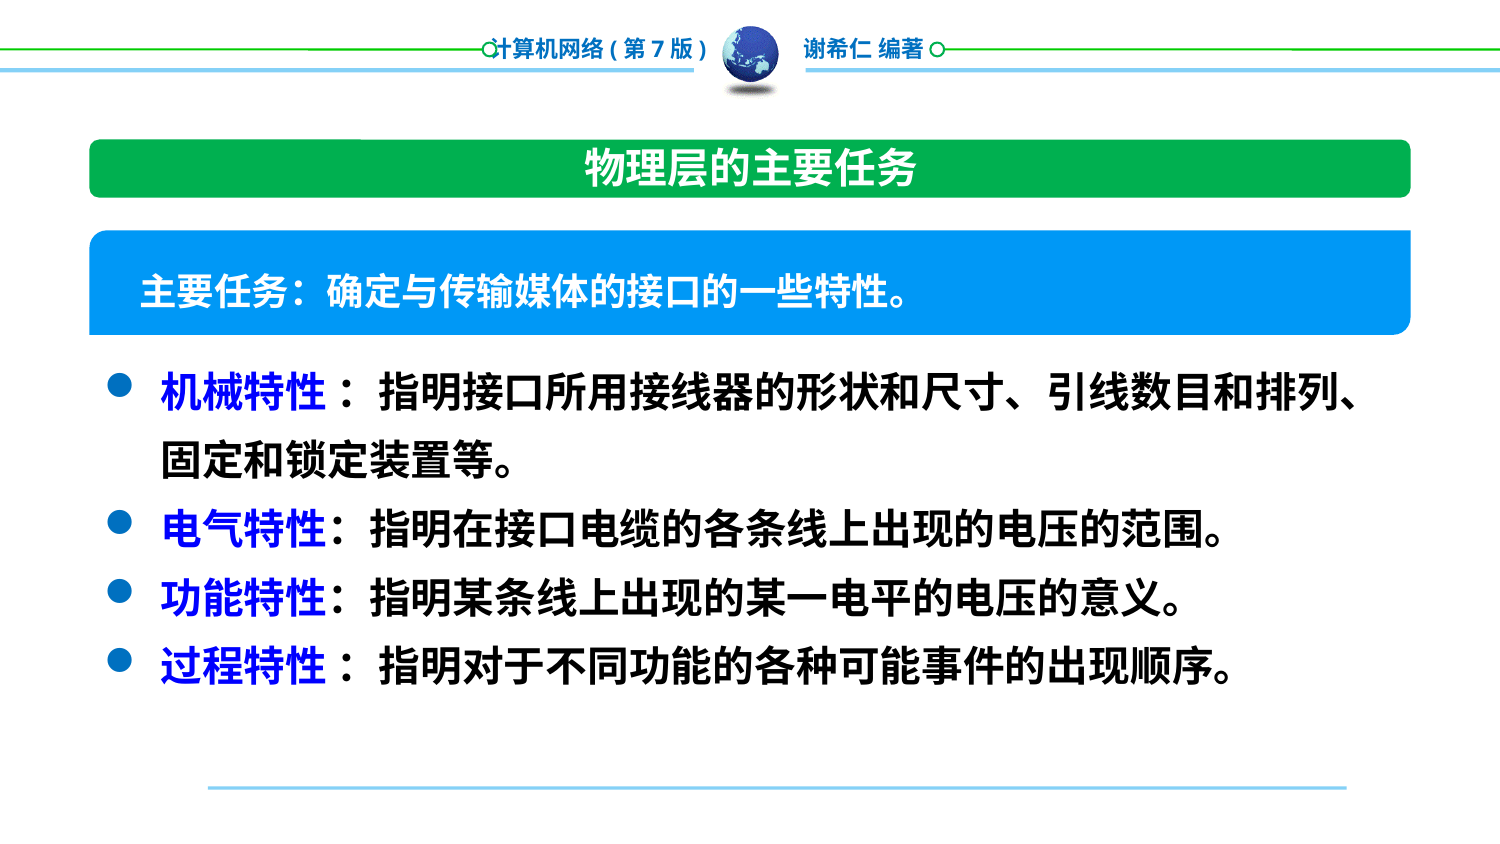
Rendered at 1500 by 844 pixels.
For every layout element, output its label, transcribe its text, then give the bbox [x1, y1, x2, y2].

text_box [87, 228, 1413, 337]
text_box [89, 139, 569, 198]
text_box 机械特性 ：指明接口所用接线器的形状和尺寸、引线数目和排列、固定和锁定装置等。 电气特性：指明在接口电缆的各条线上出现的电压的范围。 功能特性：指明某条线上出现的某一电平的电压的意义。 过程特性 ：指明对于不同功能的各种可能事件的出现顺序。 [89, 339, 1411, 698]
picture [720, 24, 780, 100]
text_box 主要任务：确定与传输媒体的接口的一些特性。 [124, 249, 1207, 321]
text_box 物理层的主要任务 [569, 134, 934, 199]
text_box [934, 139, 1411, 198]
